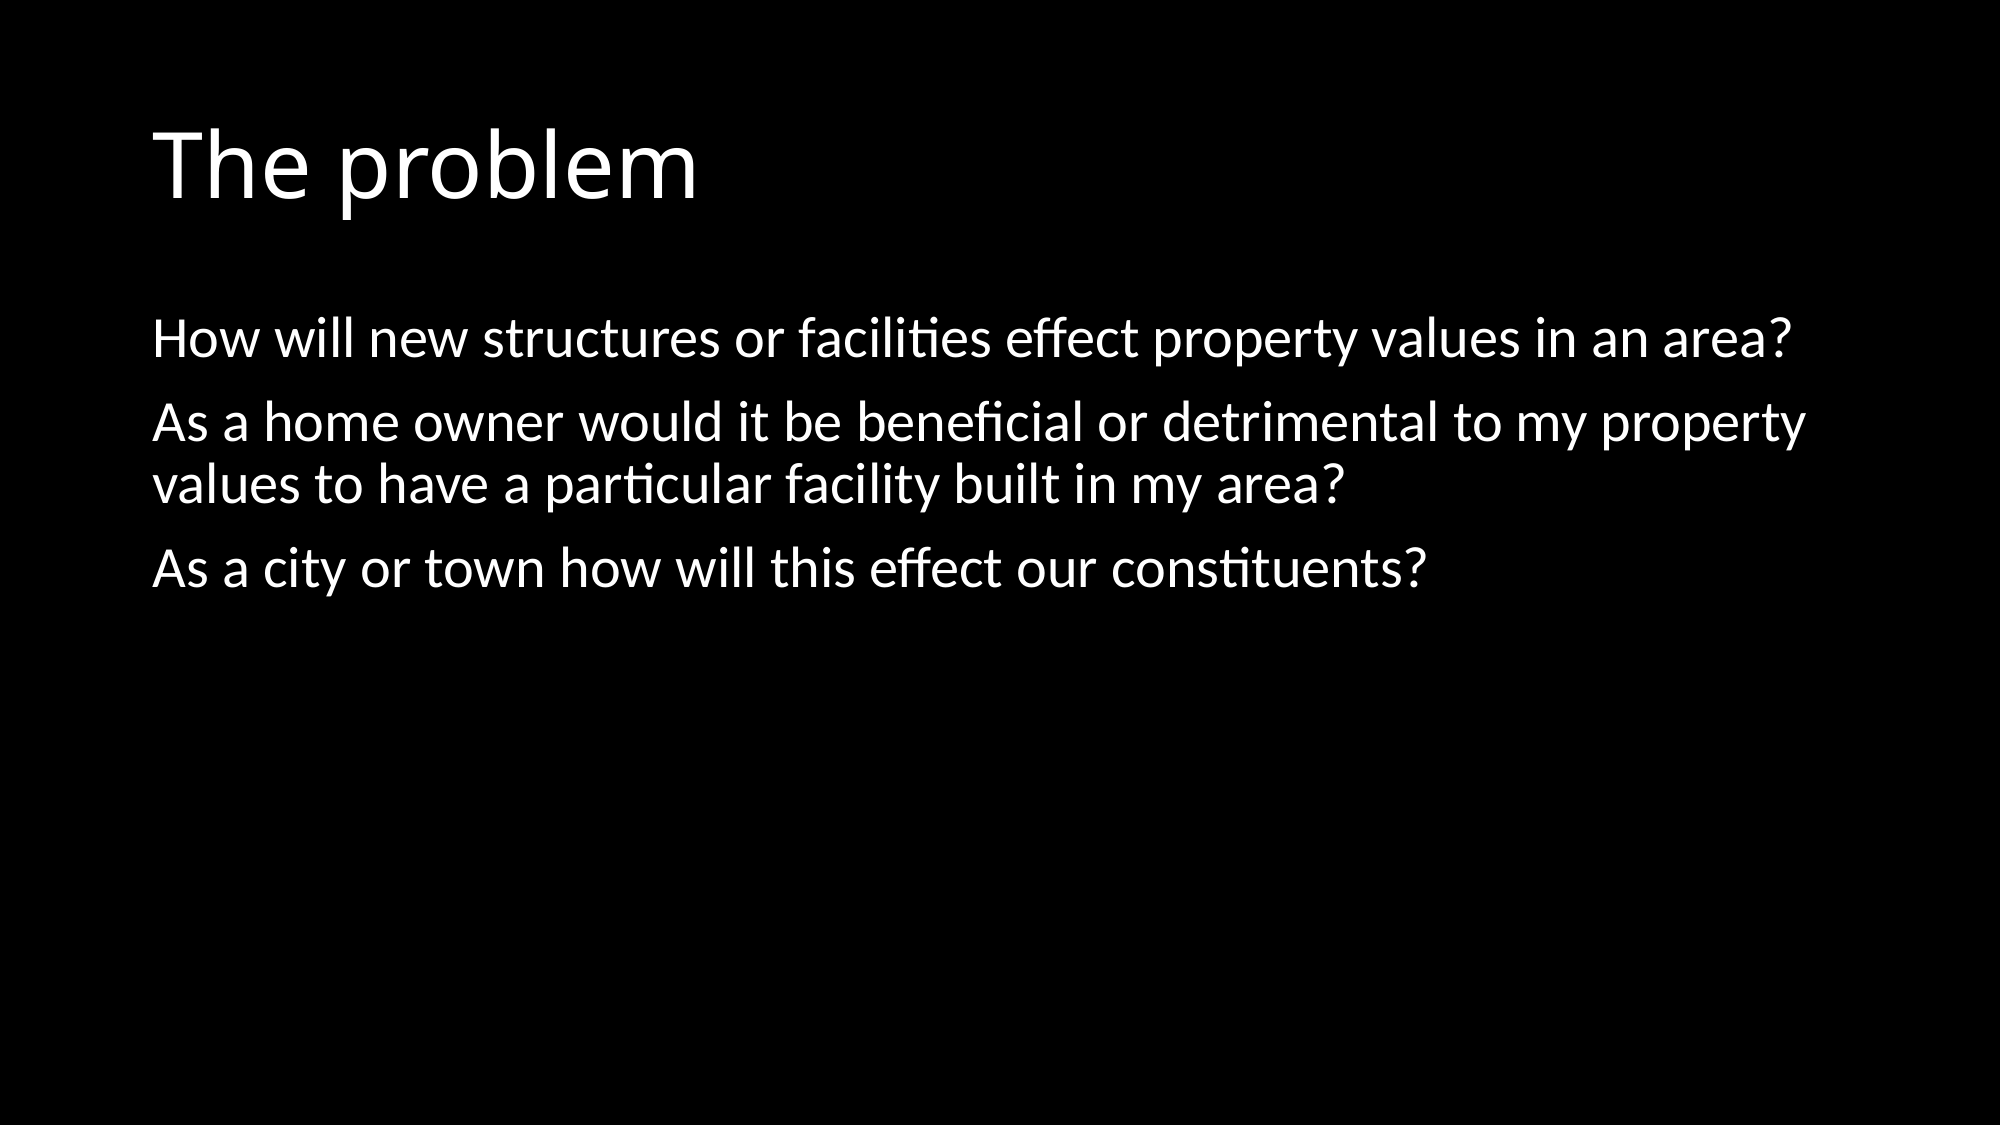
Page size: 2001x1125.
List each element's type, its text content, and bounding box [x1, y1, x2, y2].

title The problem [137, 59, 1863, 278]
list How will new structures or facilities effect property values in an area? As a home owner would it be beneficial or detrimental to my property values to have a particular facility built in my area? As a city or town how will this effect our constituents? [137, 299, 1863, 1014]
